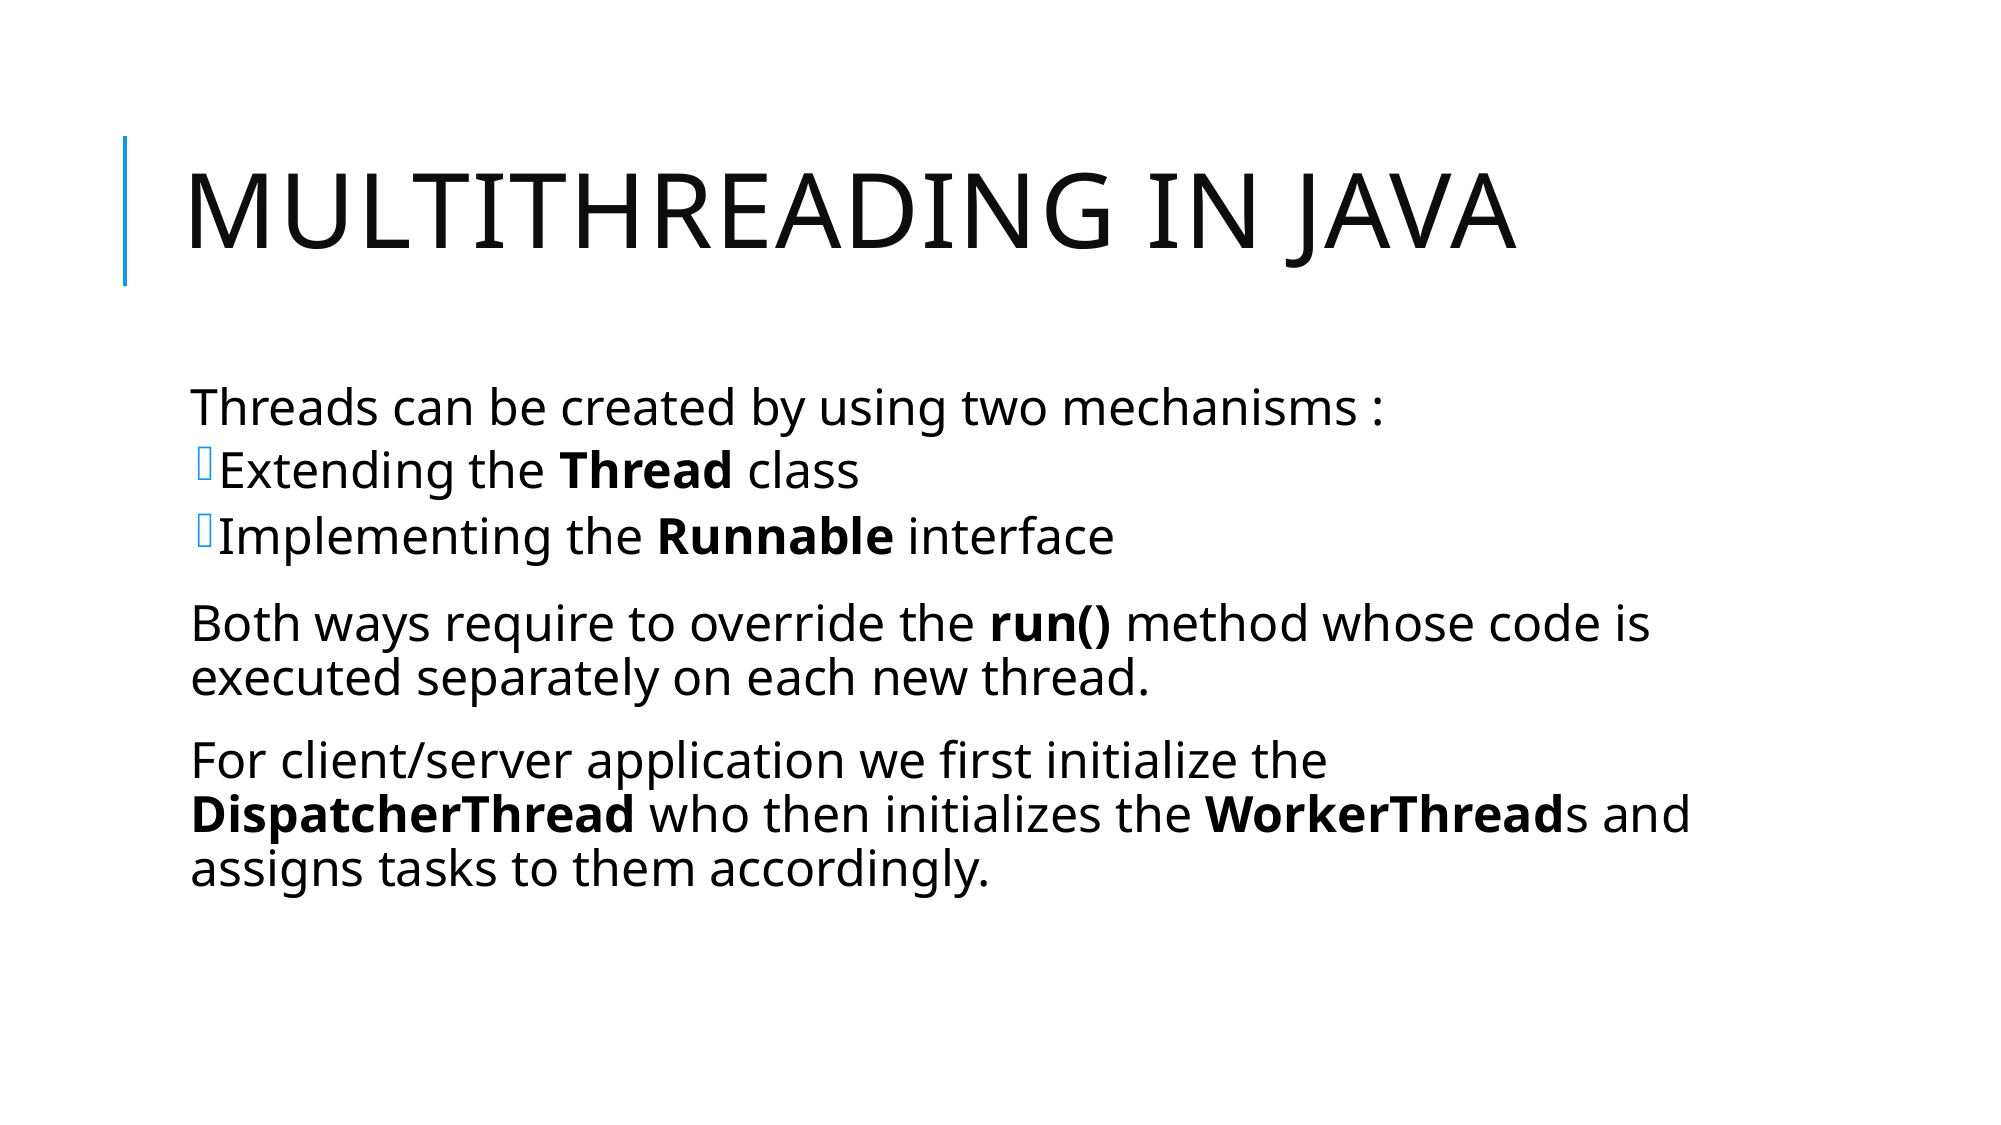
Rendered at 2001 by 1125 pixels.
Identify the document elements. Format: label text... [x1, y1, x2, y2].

list Threads can be created by using two mechanisms : Extending the Thread class Implementing the Runnable interface Both ways require to override the run() method whose code is executed separately on each new thread. For client/server application we first initialize the DispatcherThread who then initializes the WorkerThreads and assigns tasks to them accordingly. [168, 375, 1763, 1035]
title Multithreading in Java [168, 96, 1763, 342]
